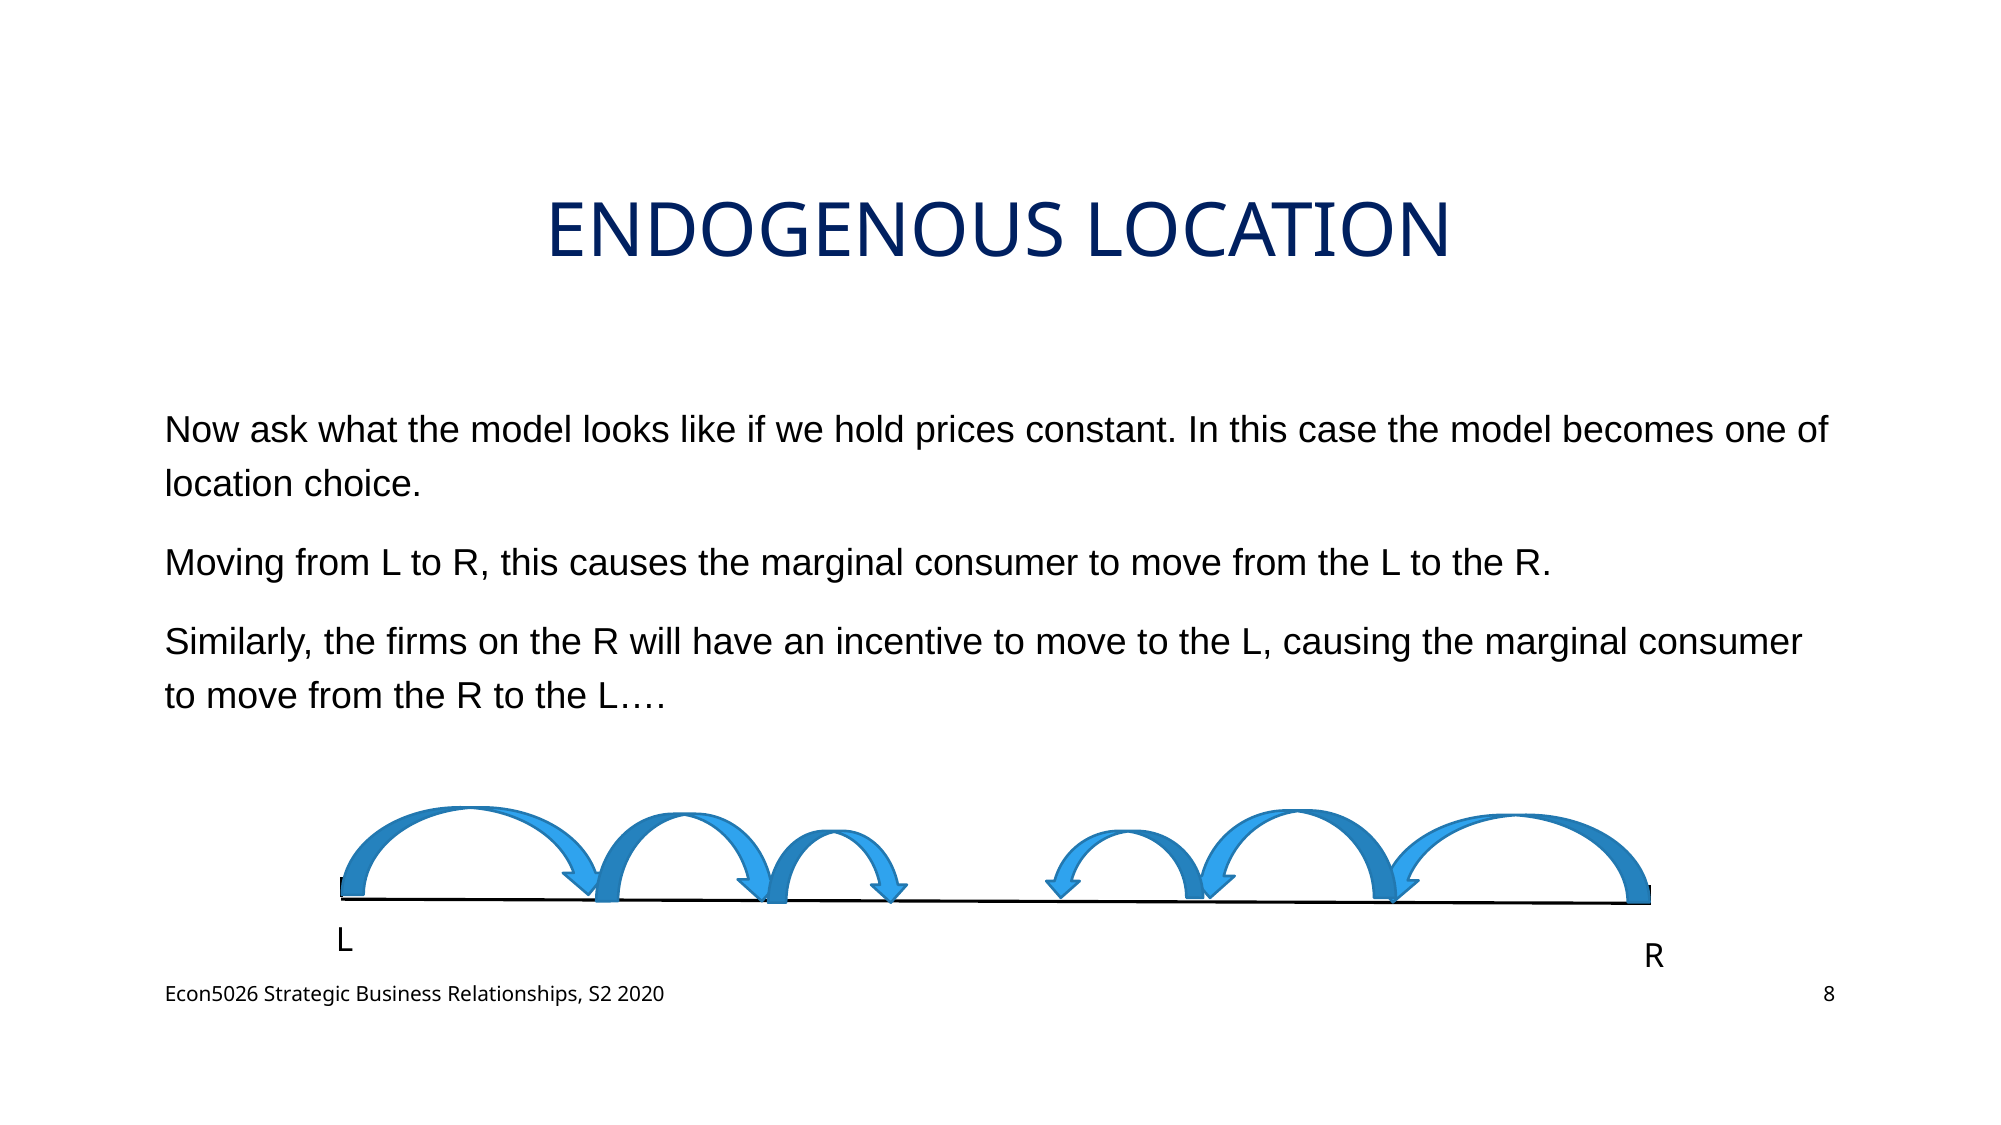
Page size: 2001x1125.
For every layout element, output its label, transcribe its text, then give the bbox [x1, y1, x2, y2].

list Now ask what the model looks like if we hold prices constant. In this case the model becomes one of location choice. Moving from L to R, this causes the marginal consumer to move from the L to the R. Similarly, the firms on the R will have an incentive to move to the L, causing the marginal consumer to move from the R to the L…. [149, 388, 1850, 950]
slide_number 8 [1724, 965, 1851, 1025]
text_box [343, 805, 599, 897]
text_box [340, 898, 1646, 904]
text_box [1045, 829, 1205, 897]
footer Econ5026 Strategic Business Relationships, S2 2020 [149, 965, 1245, 1025]
text_box [1392, 813, 1649, 897]
title Endogenous location [149, 101, 1851, 364]
text_box [1201, 809, 1398, 897]
text_box L [321, 910, 363, 966]
text_box [767, 829, 909, 897]
text_box [595, 812, 771, 897]
text_box R [1628, 926, 1671, 982]
